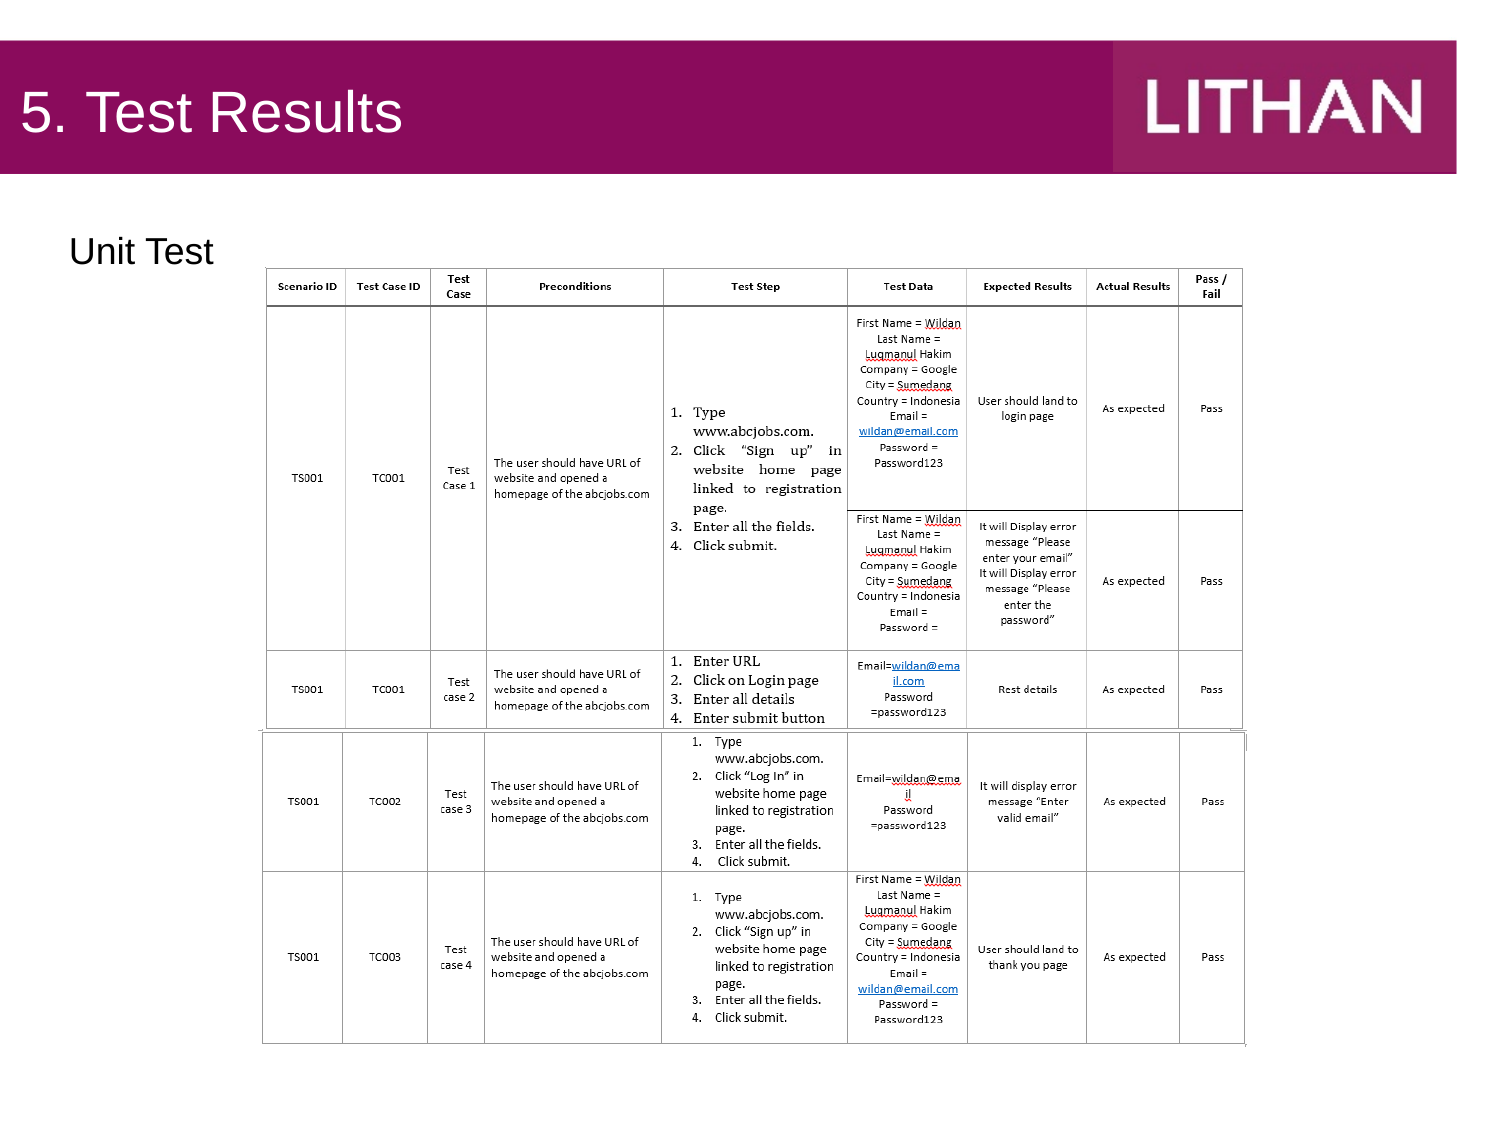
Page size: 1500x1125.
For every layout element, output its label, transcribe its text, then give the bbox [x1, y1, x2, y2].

picture [0, 37, 1460, 178]
picture [258, 266, 1248, 1047]
text_box Unit Test [54, 219, 229, 280]
text_box 5. Test Results [5, 66, 1104, 152]
